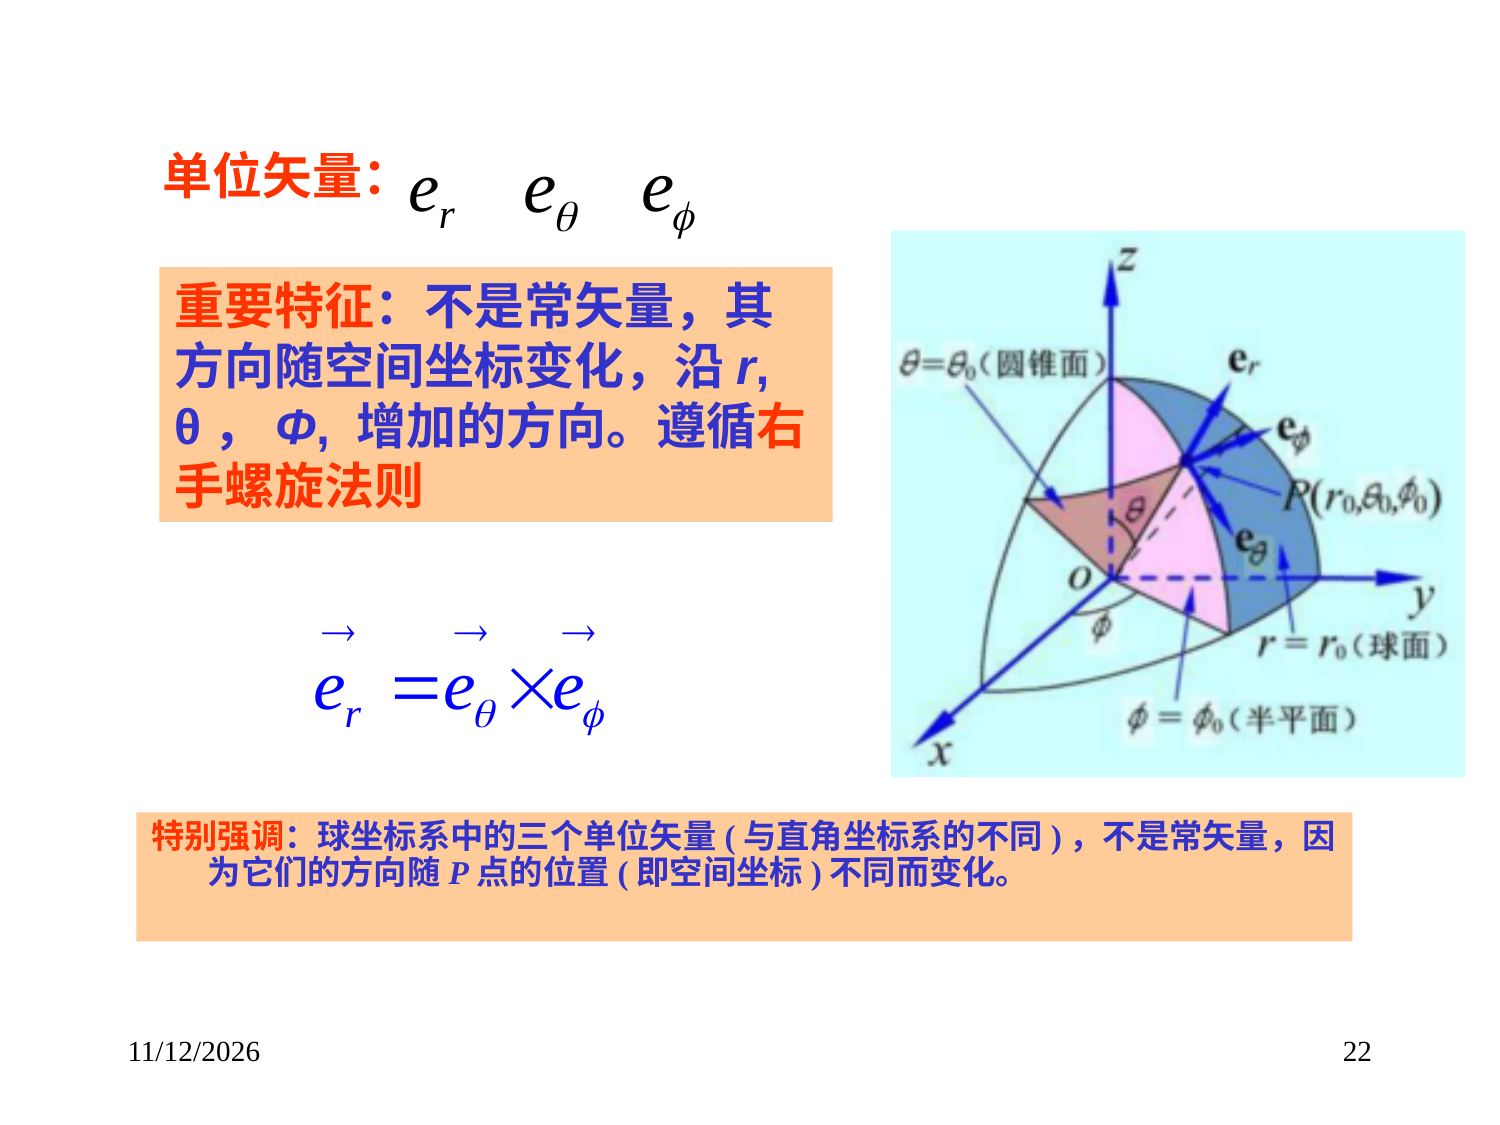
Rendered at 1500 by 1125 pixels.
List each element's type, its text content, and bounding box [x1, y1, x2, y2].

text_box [398, 140, 469, 241]
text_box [631, 137, 713, 256]
picture [891, 231, 1465, 778]
text_box 单位矢量： [147, 137, 513, 212]
list 特别强调：球坐标系中的三个单位矢量(与直角坐标系的不同)，不是常矢量，因为它们的方向随P点的位置(即空间坐标)不同而变化。 [136, 812, 1353, 942]
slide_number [112, 1025, 425, 1100]
text_box 重要特征：不是常矢量，其方向随空间坐标变化，沿r, θ，Φ, 增加的方向。遵循右手螺旋法则 [159, 267, 833, 522]
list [303, 597, 628, 751]
slide_number 22 [1074, 1025, 1388, 1100]
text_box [513, 137, 595, 250]
